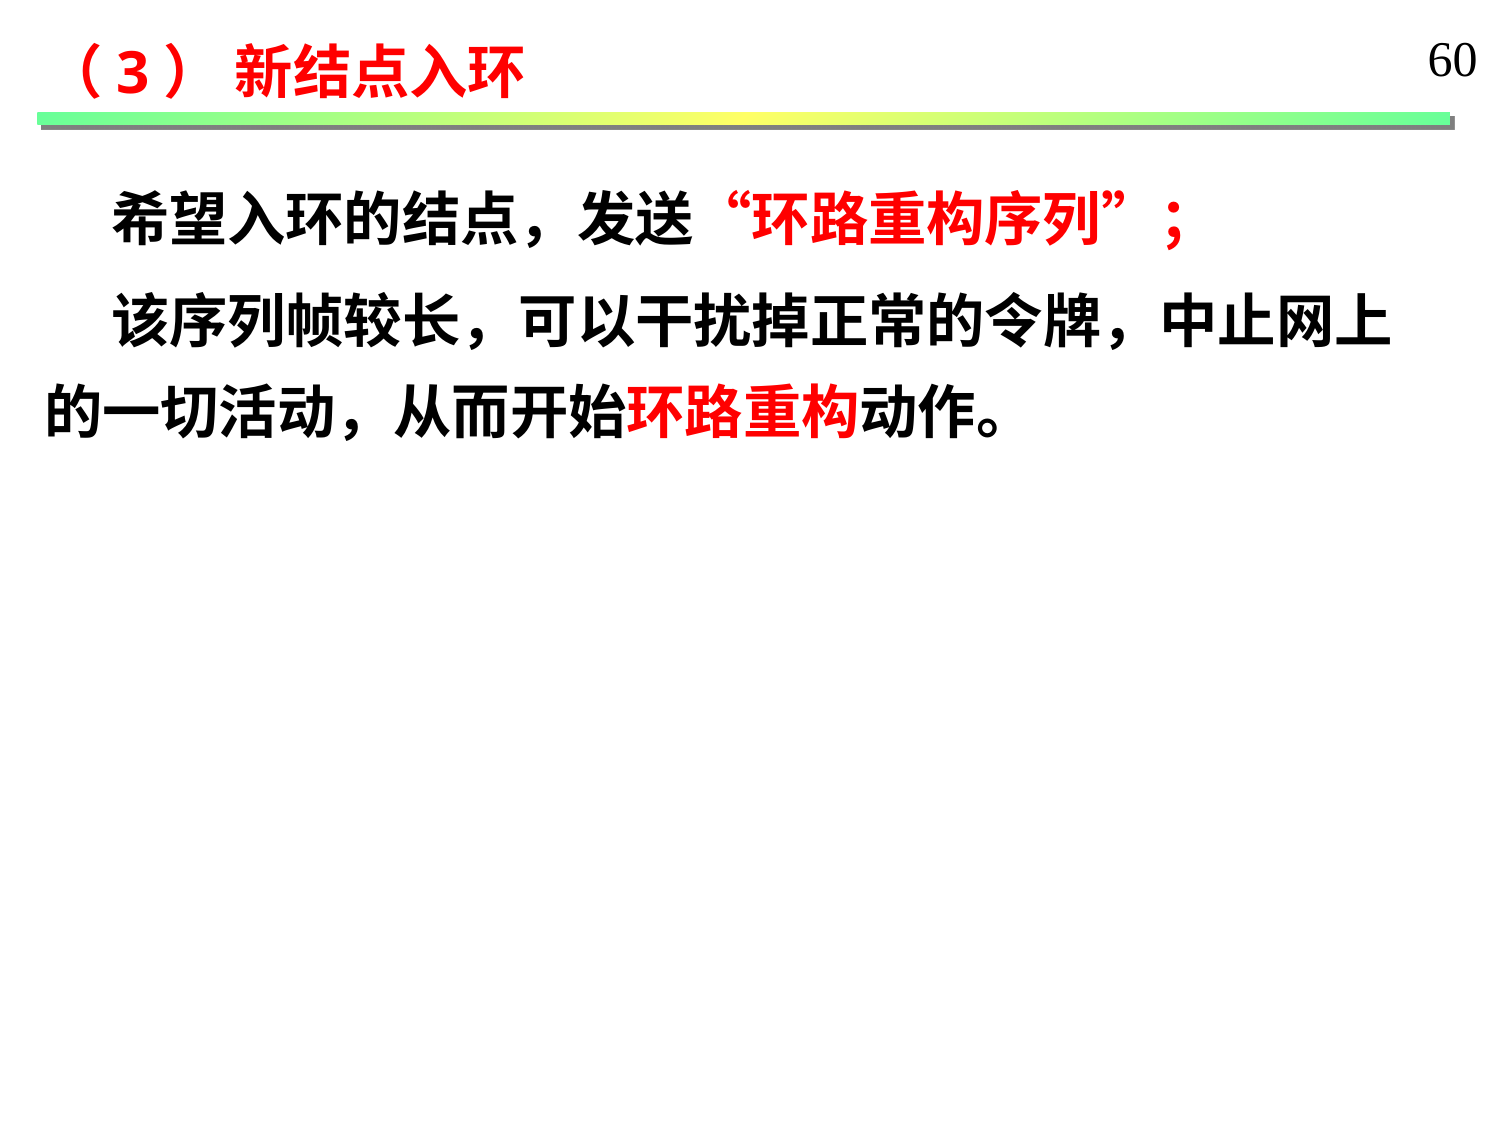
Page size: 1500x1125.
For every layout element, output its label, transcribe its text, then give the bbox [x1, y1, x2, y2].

text_box [37, 112, 1450, 125]
text_box （3） 新结点入环 [29, 7, 585, 113]
text_box 希望入环的结点，发送“环路重构序列”； 该序列帧较长，可以干扰掉正常的令牌，中止网上的一切活动，从而开始环路重构动作。 [29, 153, 1457, 453]
text_box 60 [1412, 19, 1493, 94]
